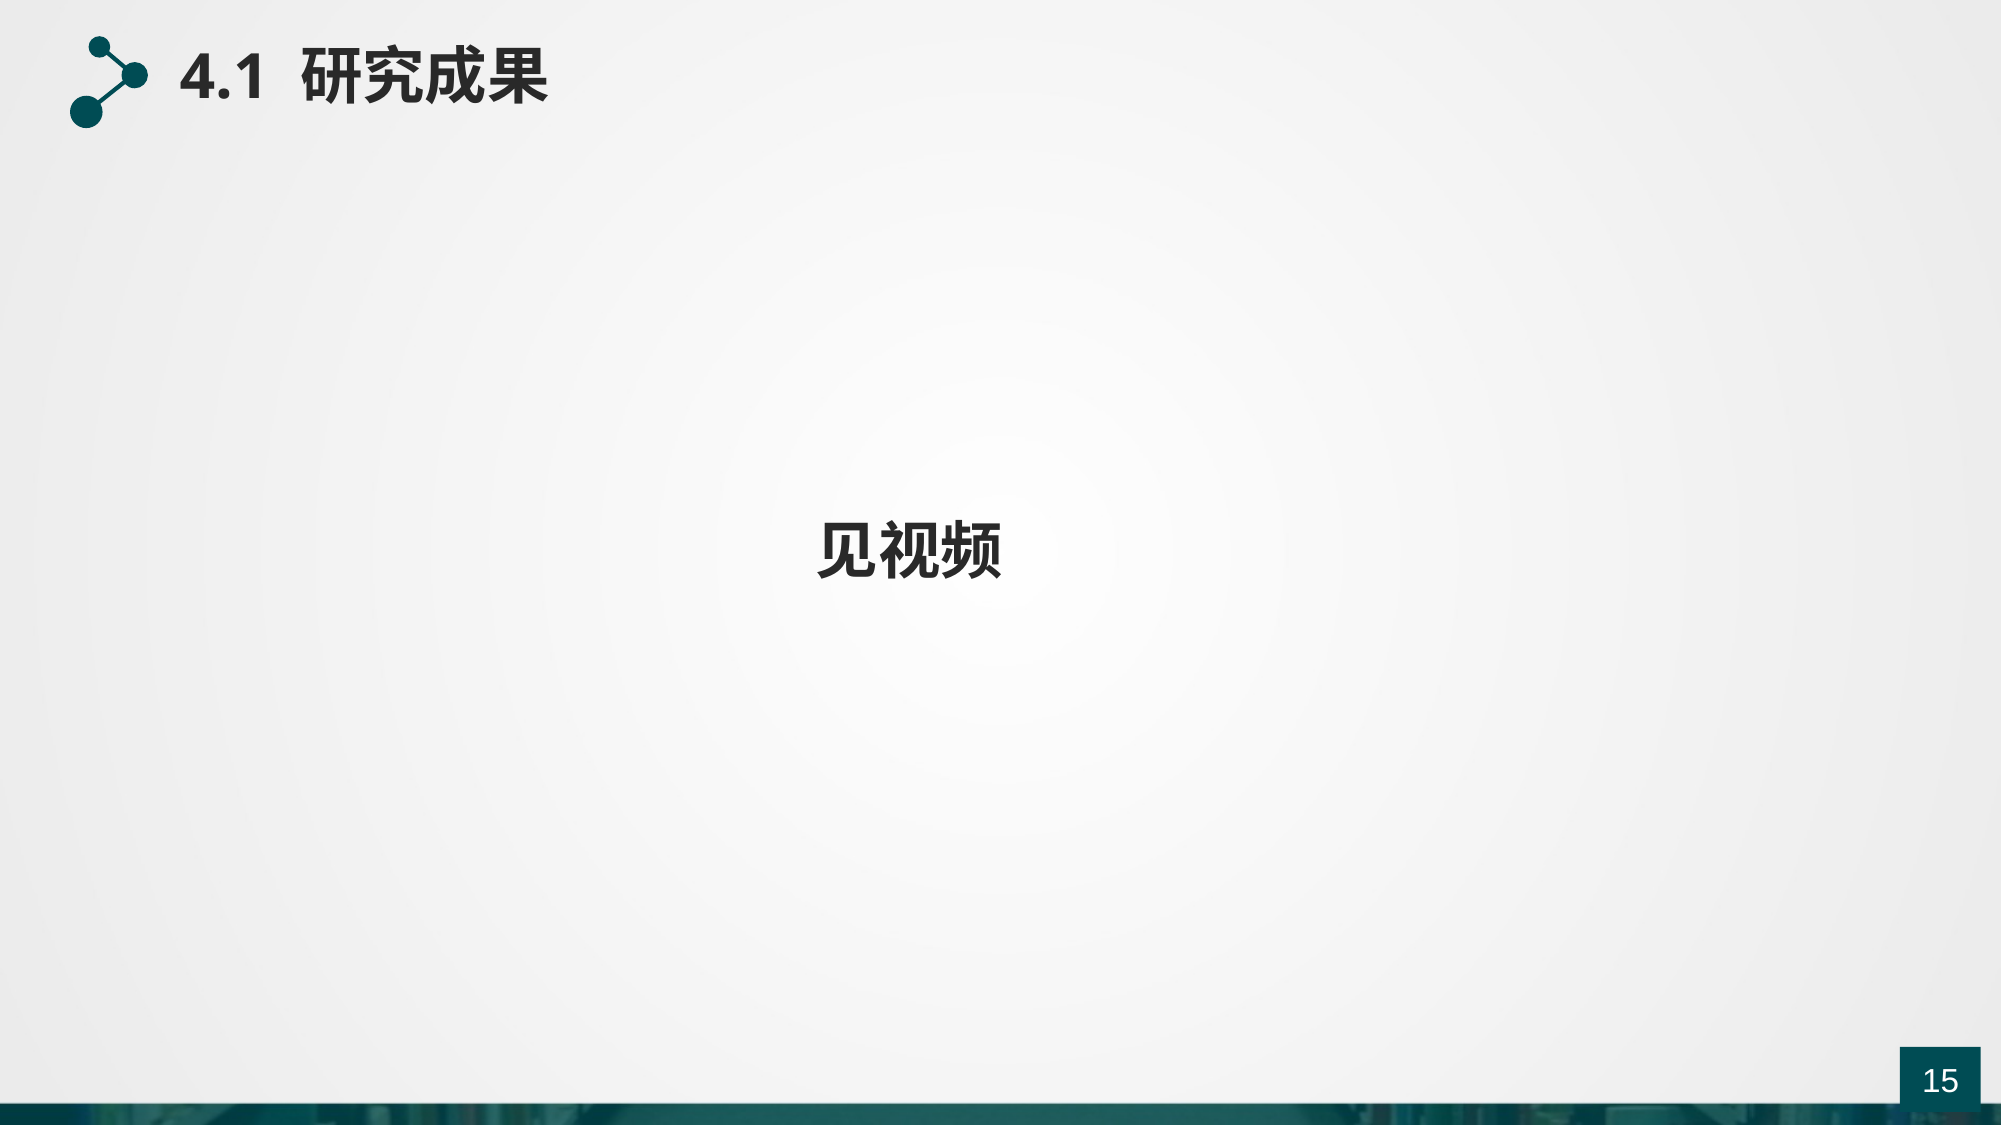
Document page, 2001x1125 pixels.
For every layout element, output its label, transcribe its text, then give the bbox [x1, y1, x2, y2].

text_box 4.1 研究成果 [164, 28, 565, 119]
text_box 见视频 [800, 503, 1018, 594]
text_box [70, 36, 148, 129]
picture [0, 0, 2001, 1125]
